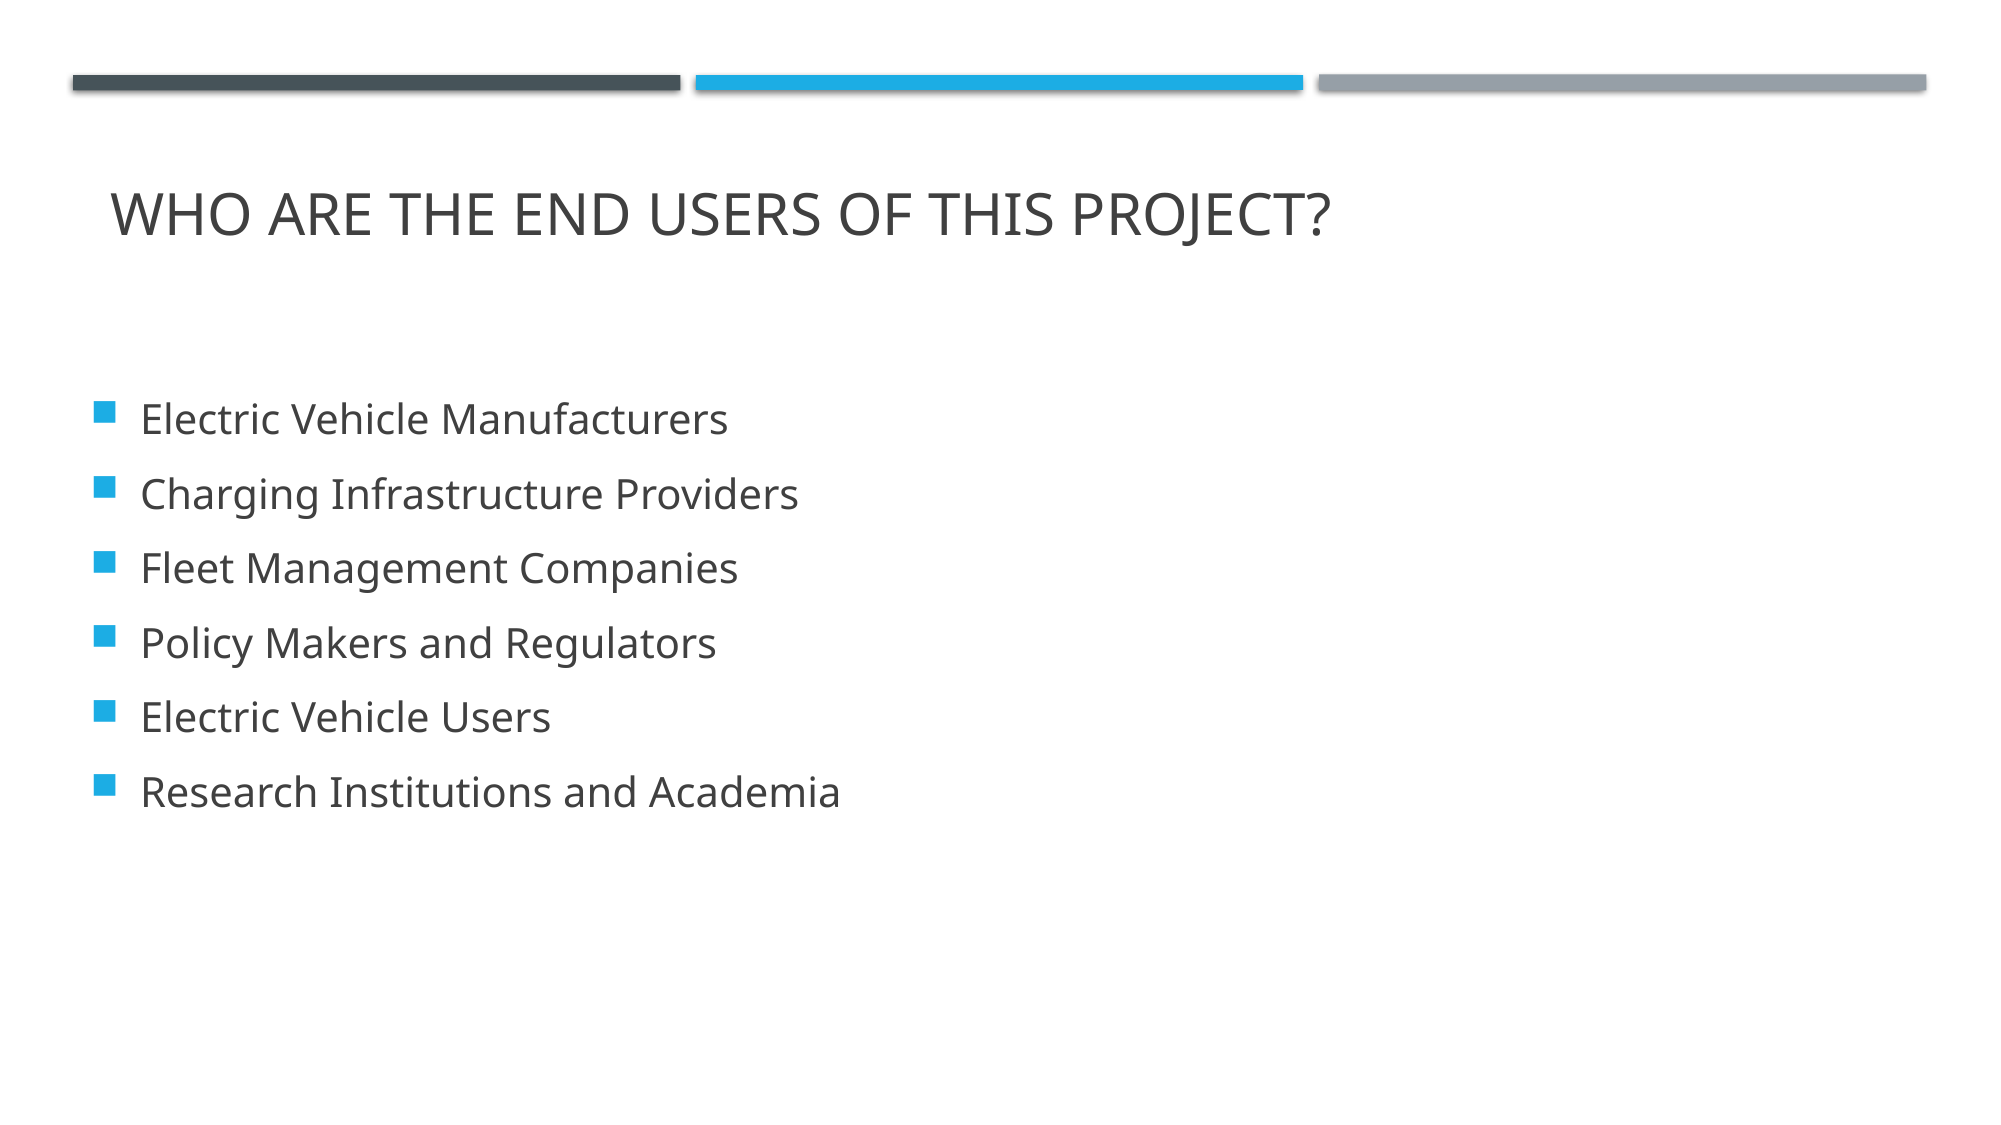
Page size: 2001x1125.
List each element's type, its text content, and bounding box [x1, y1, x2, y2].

list Electric Vehicle Manufacturers Charging Infrastructure Providers Fleet Management Companies Policy Makers and Regulators Electric Vehicle Users Research Institutions and Academia [75, 303, 1885, 900]
title WHO ARE THE END USERS of this project? [95, 115, 1905, 310]
